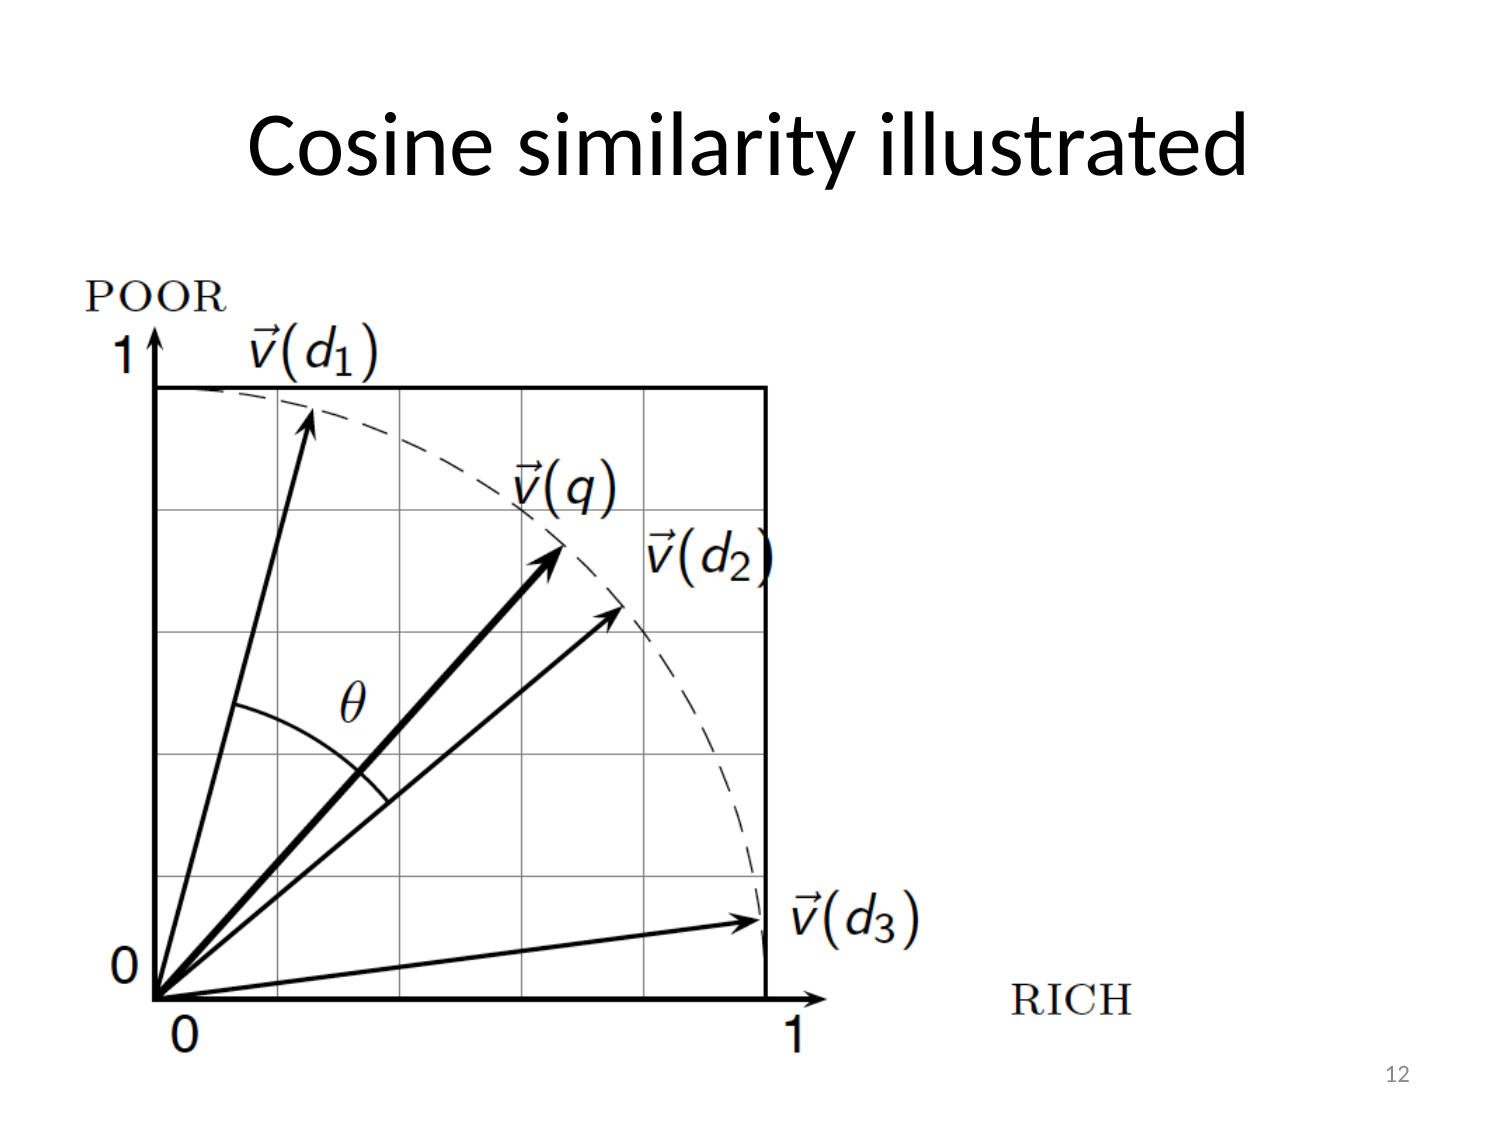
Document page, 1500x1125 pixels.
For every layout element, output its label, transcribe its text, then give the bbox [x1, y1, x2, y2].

title Cosine similarity illustrated [75, 45, 1425, 233]
slide_number 12 [1074, 1042, 1425, 1103]
picture [74, 268, 1152, 1071]
